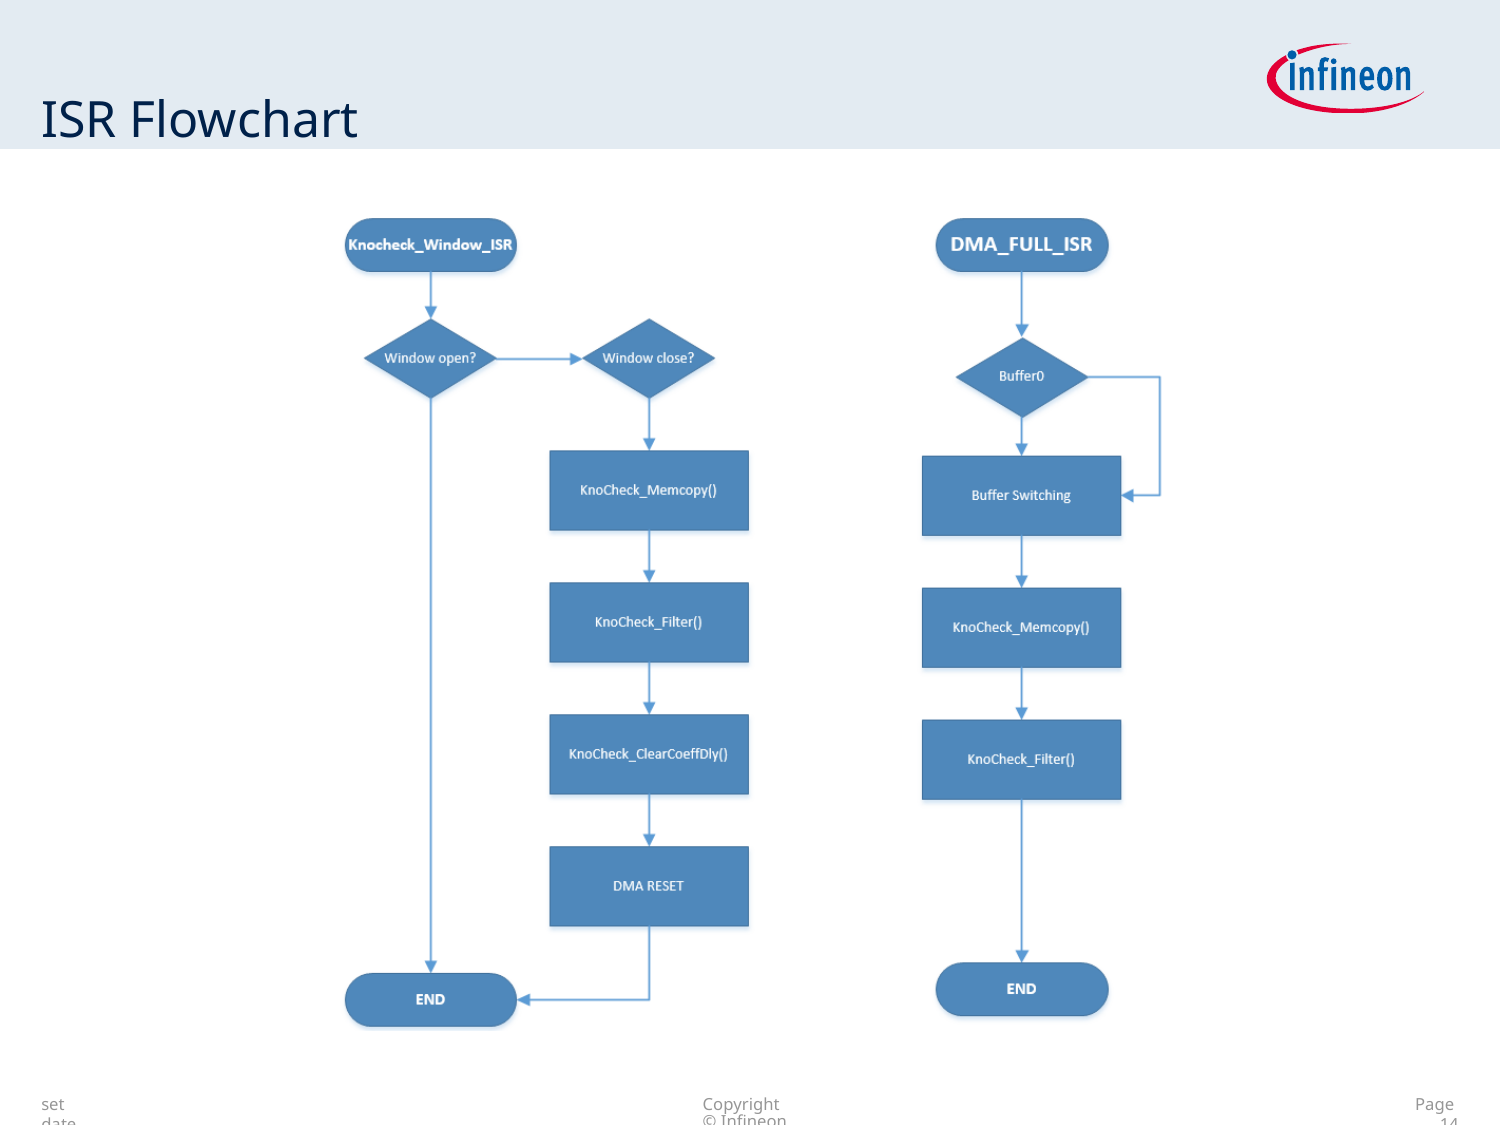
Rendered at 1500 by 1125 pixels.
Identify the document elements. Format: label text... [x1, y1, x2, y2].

slide_number Page 14 [1411, 1094, 1459, 1118]
picture [327, 195, 1172, 1031]
title ISR Flowchart [41, 30, 1152, 149]
footer Copyright © Infineon Technologies AG 2013. All rights reserved. [702, 1094, 798, 1118]
slide_number set date [41, 1094, 89, 1118]
